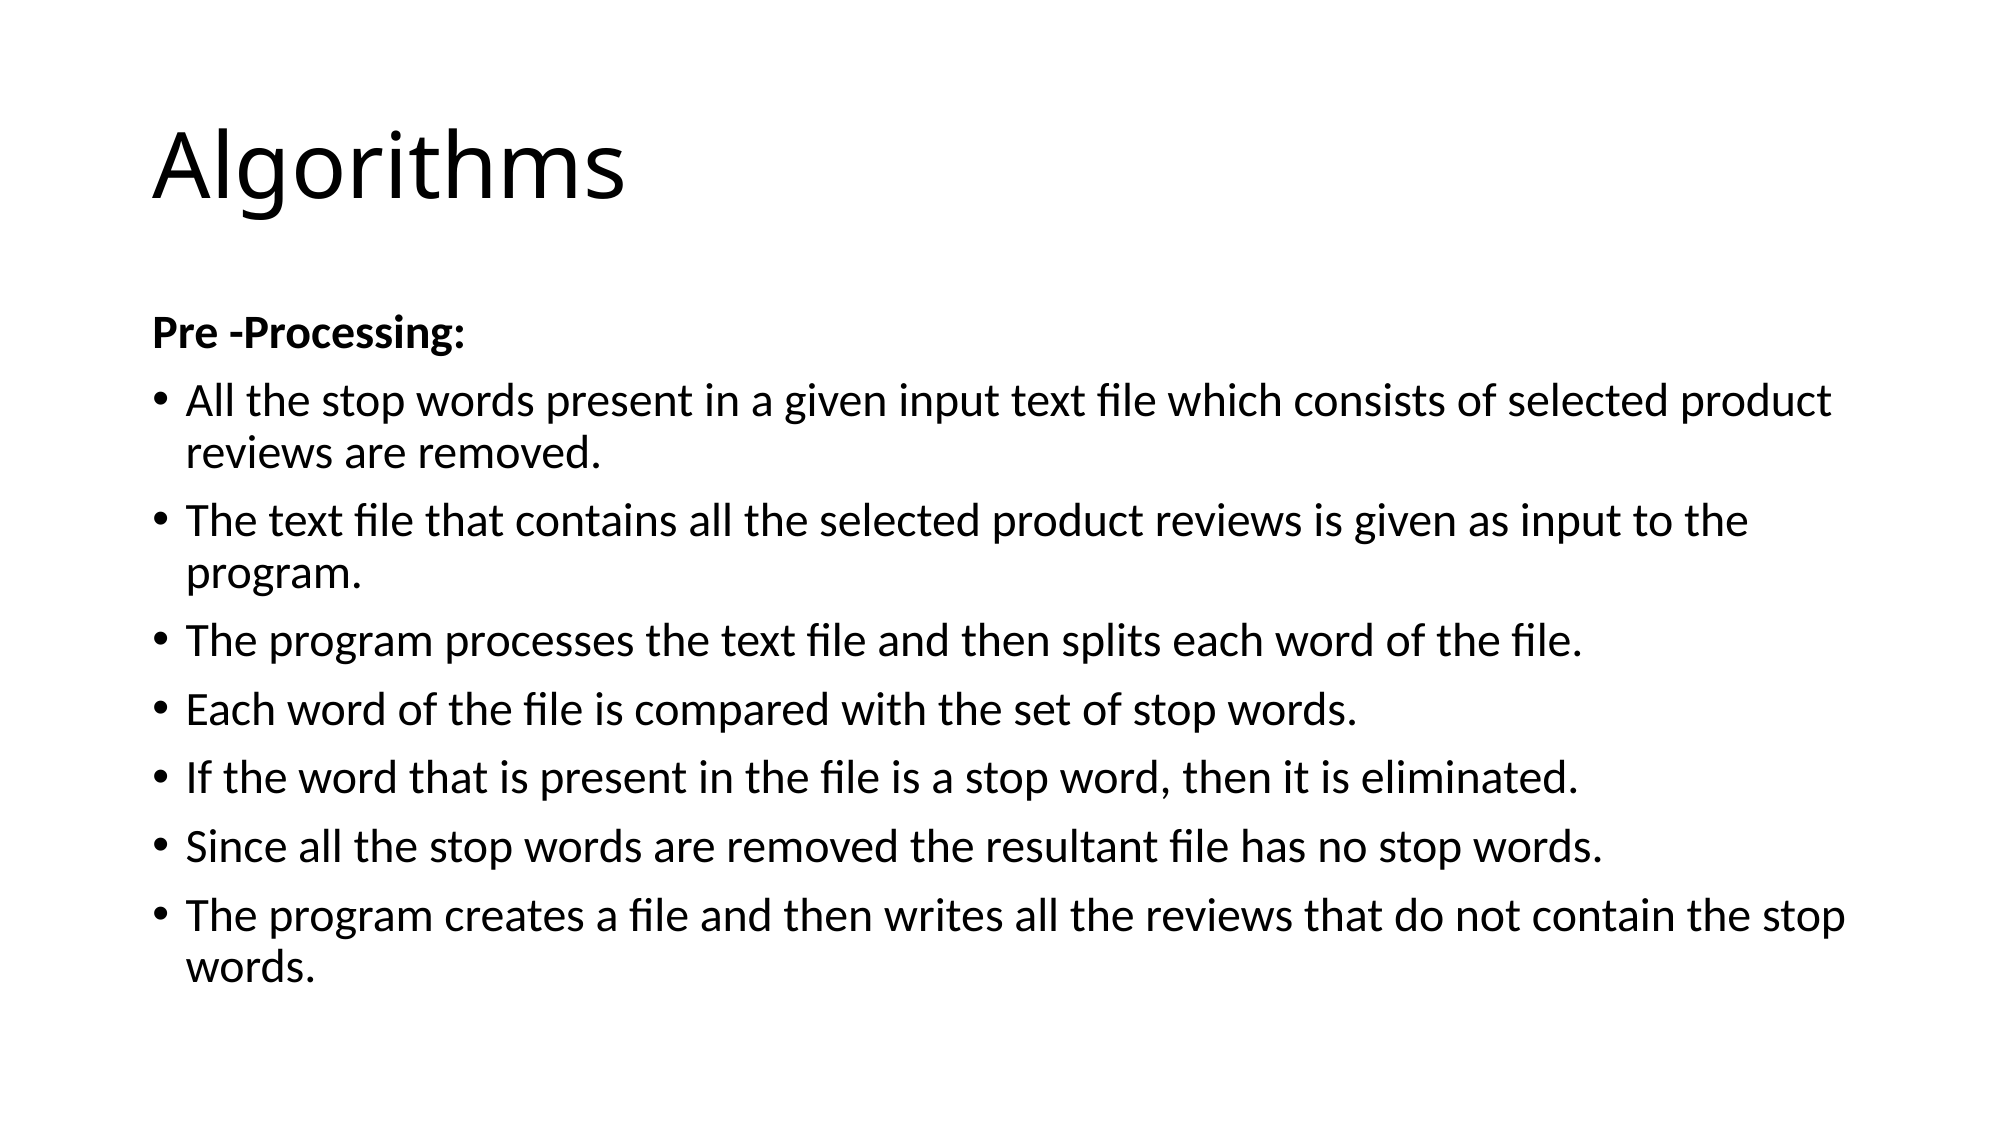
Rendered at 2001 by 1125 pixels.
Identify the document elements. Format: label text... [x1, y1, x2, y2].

list Pre -Processing: All the stop words present in a given input text file which consists of selected product reviews are removed. The text file that contains all the selected product reviews is given as input to the program. The program processes the text file and then splits each word of the file. Each word of the file is compared with the set of stop words. If the word that is present in the file is a stop word, then it is eliminated. Since all the stop words are removed the resultant file has no stop words. The program creates a file and then writes all the reviews that do not contain the stop words. [137, 299, 1863, 1014]
title Algorithms [137, 59, 1863, 278]
